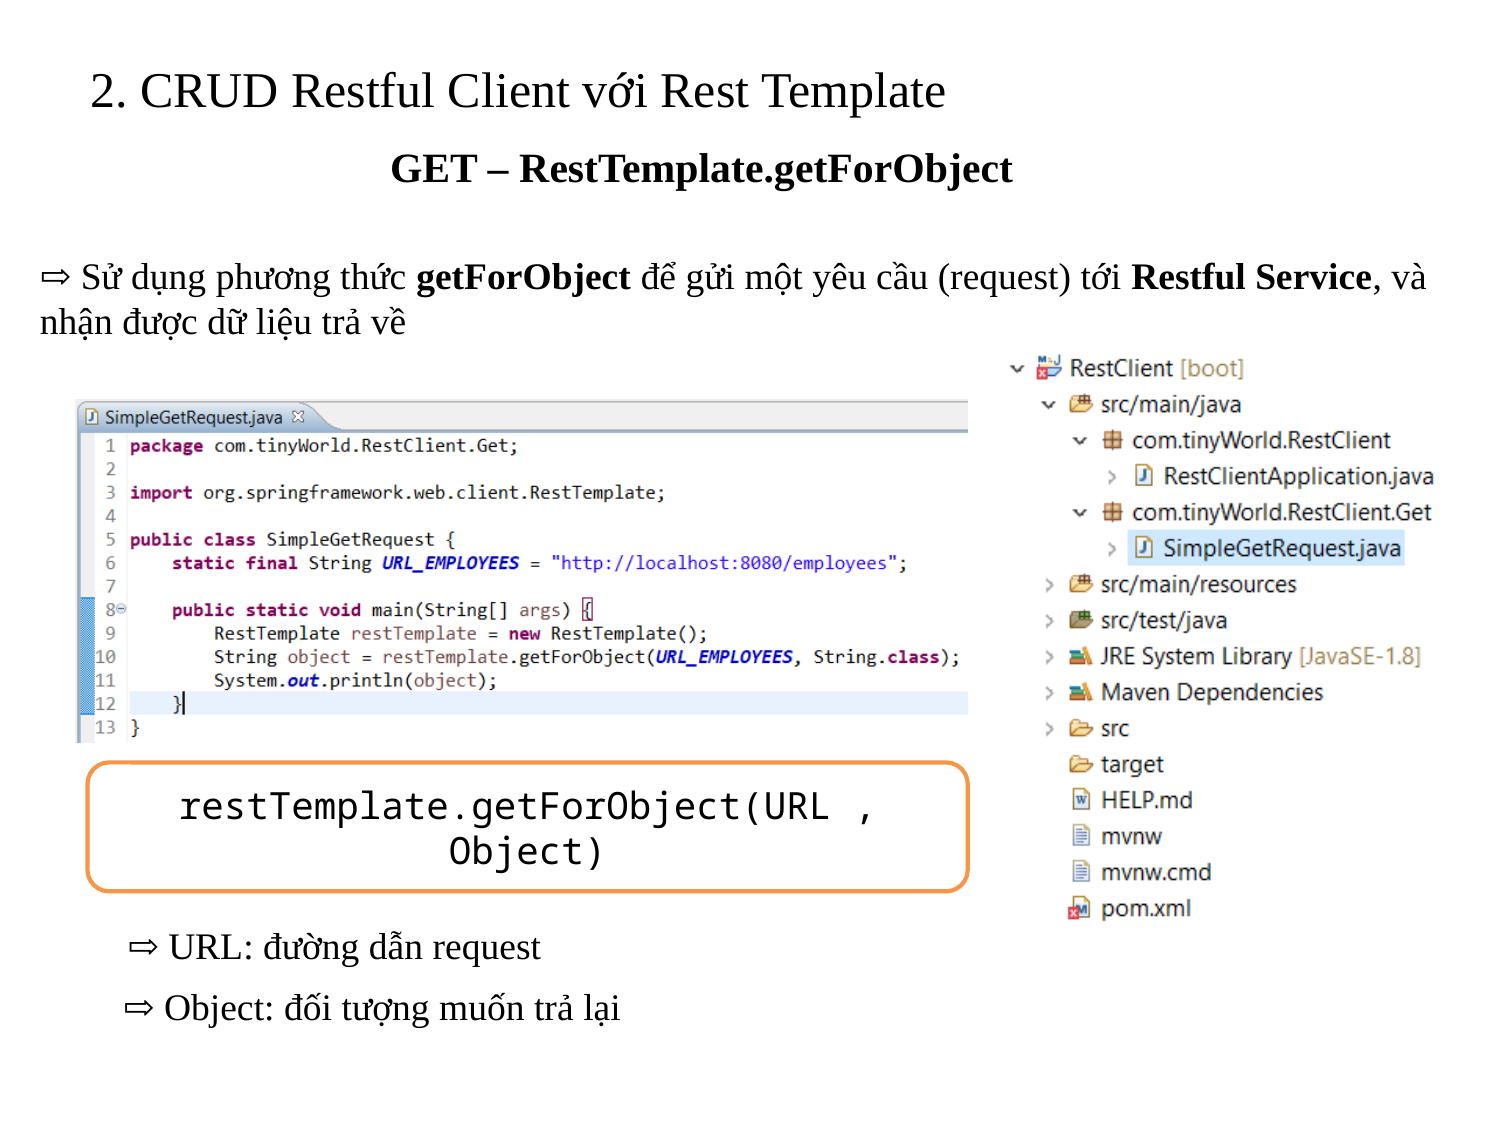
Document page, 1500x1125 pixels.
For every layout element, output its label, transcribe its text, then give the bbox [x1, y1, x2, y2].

text_box GET – RestTemplate.getForObject [374, 133, 1033, 199]
text_box restTemplate.getForObject(URL , Object) [87, 762, 968, 892]
text_box ⇨ Object: đối tượng muốn trả lại [108, 975, 642, 1036]
text_box ⇨ Sử dụng phương thức getForObject để gửi một yêu cầu (request) tới Restful Service, và nhận được dữ liệu trả về [24, 244, 1463, 350]
text_box ⇨ URL: đường dẫn request [112, 914, 564, 975]
text_box 2. CRUD Restful Client với Rest Template [75, 49, 970, 125]
picture [74, 399, 968, 743]
picture [1000, 350, 1452, 930]
